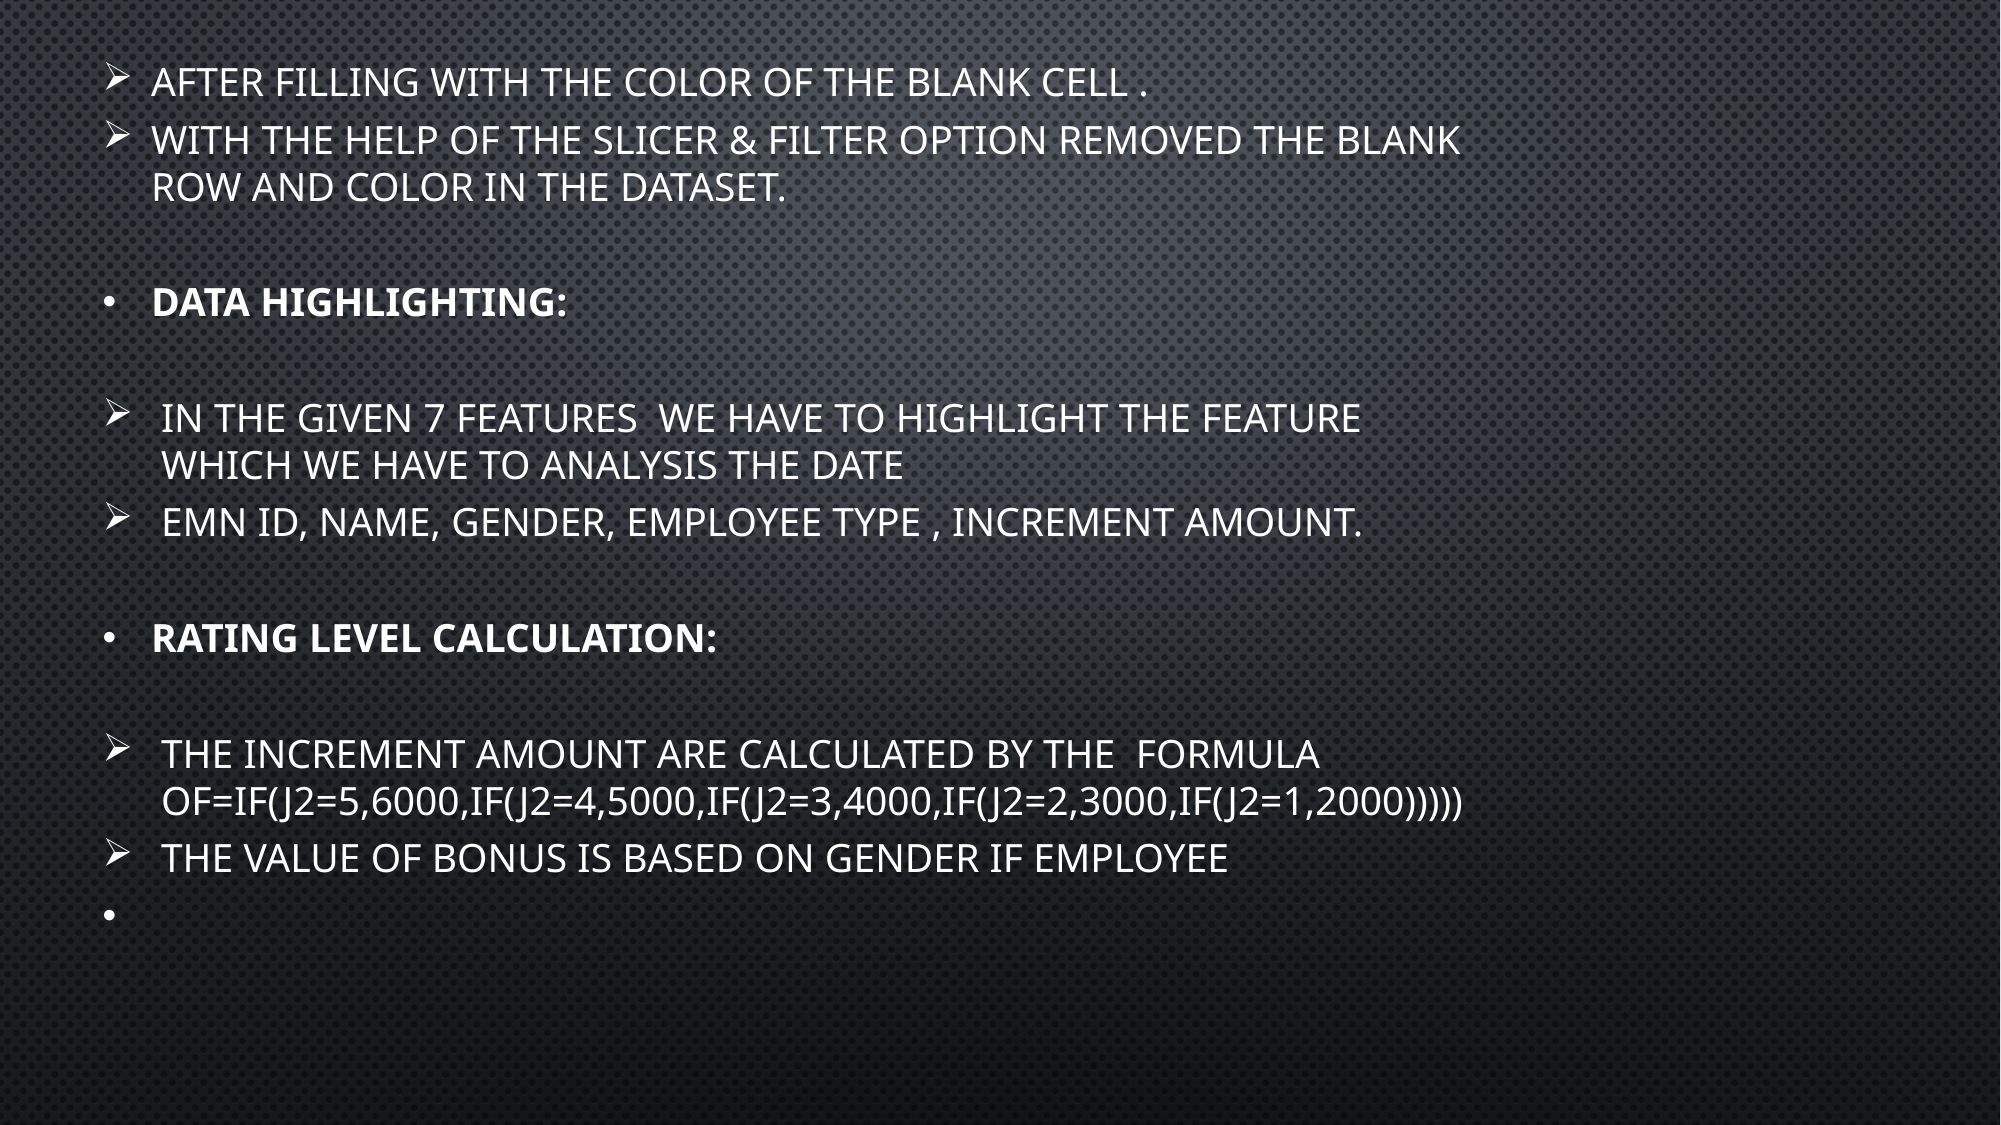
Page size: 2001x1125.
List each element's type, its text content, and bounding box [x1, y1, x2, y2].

list After filling with the color of the blank cell . With the help of the slicer & filter option removed the blank row and color in the dataset. DATA HIGHLIGHTING: In the given 7 features we have to highlight the feature which we have to analysis the date Emn Id, name, gender, employee type , increment amount. RATING LEVEL CALCULATION: The increment amount are calculated by the formula of=IF(J2=5,6000,IF(J2=4,5000,IF(J2=3,4000,IF(J2=2,3000,IF(J2=1,2000))))) The value of bonus is based on gender if employee [87, 50, 1513, 950]
